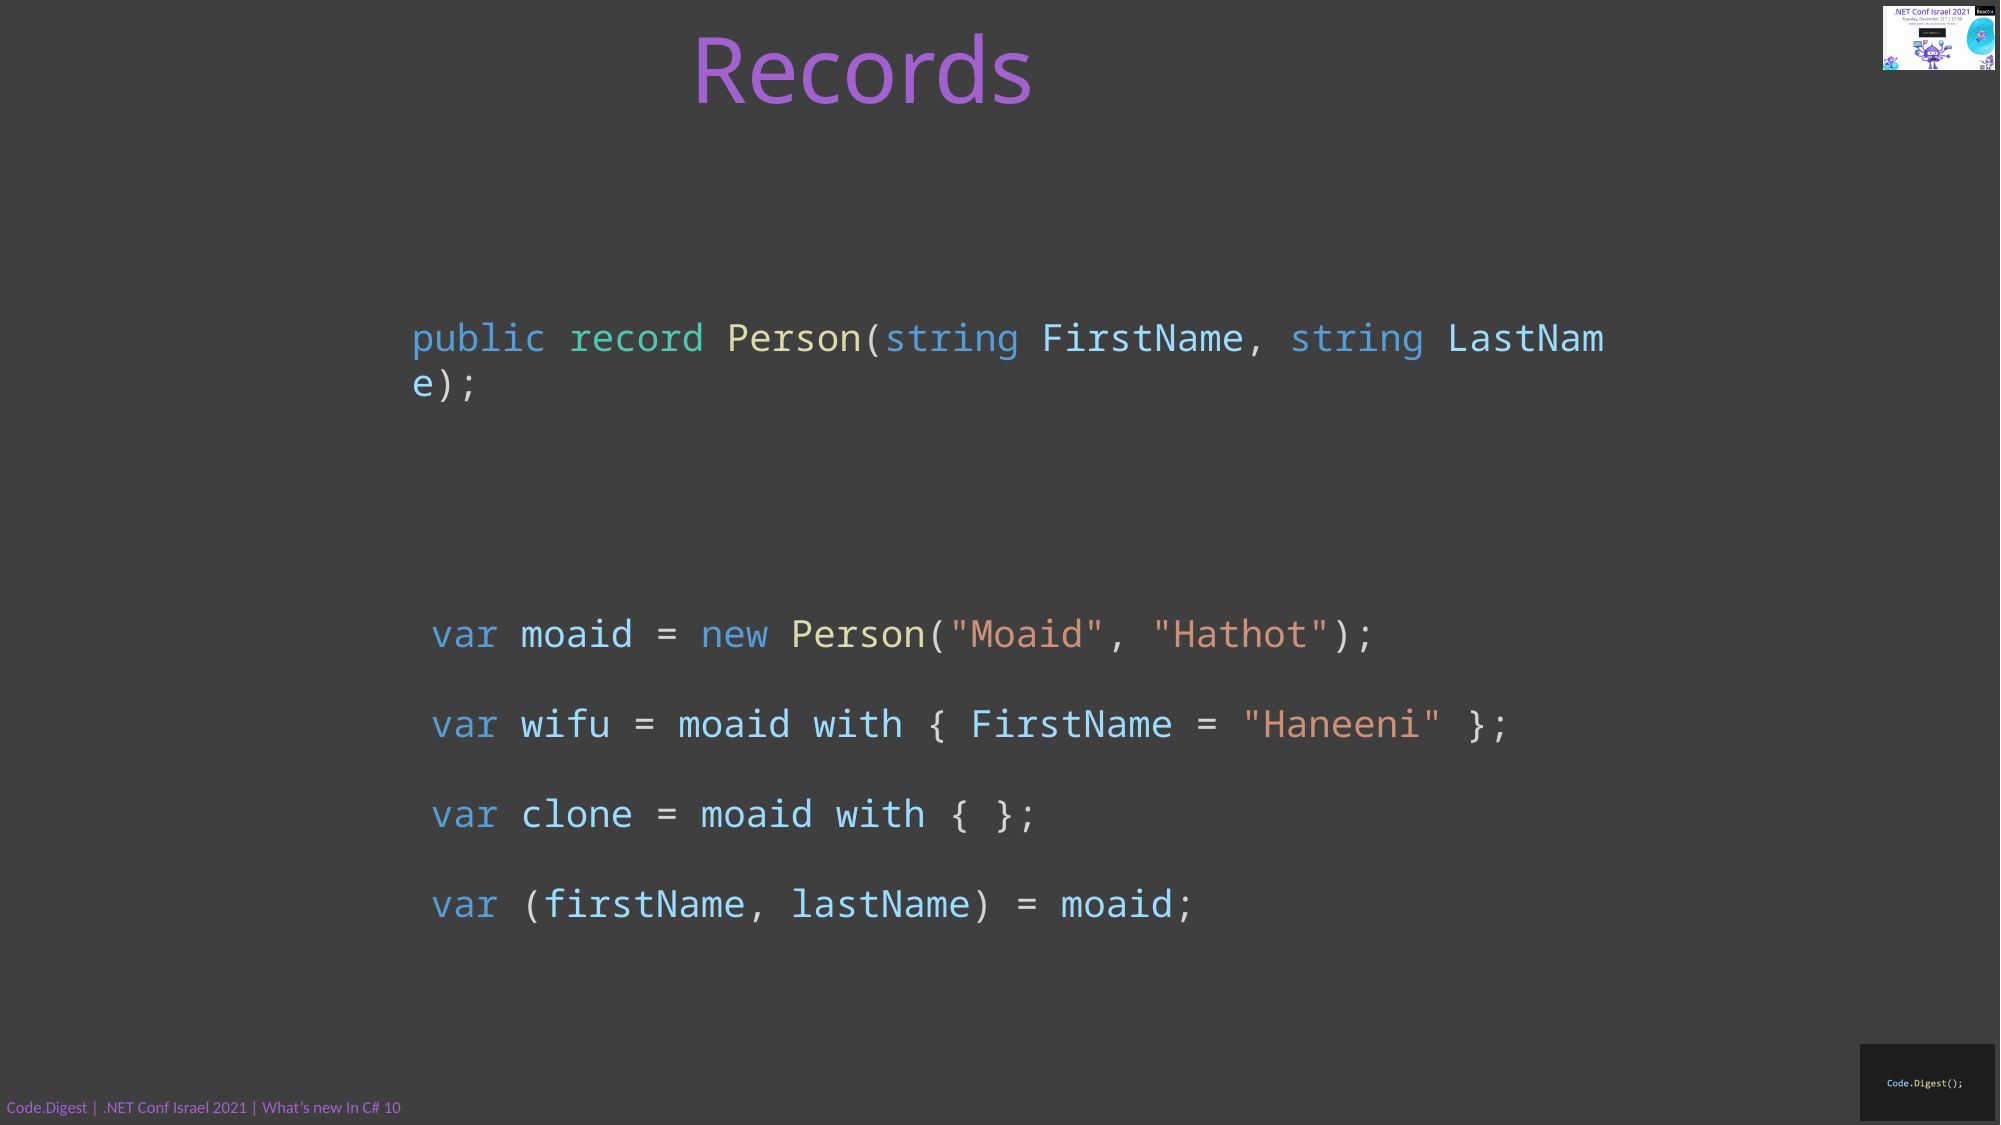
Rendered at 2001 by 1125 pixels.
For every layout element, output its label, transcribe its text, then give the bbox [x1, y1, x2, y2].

picture [1860, 1044, 1995, 1121]
text_box public record Person(string FirstName, string LastName); [397, 306, 1622, 411]
text_box Code.Digest | .NET Conf Israel 2021 | What’s new In C# 10 [0, 1089, 417, 1125]
text_box var moaid = new Person("Moaid", "Hathot"); var wifu = moaid with { FirstName = "Haneeni" }; var clone = moaid with { }; var (firstName, lastName) = moaid; [326, 602, 1834, 977]
title Records [0, 0, 1725, 147]
picture [1883, 6, 1995, 70]
